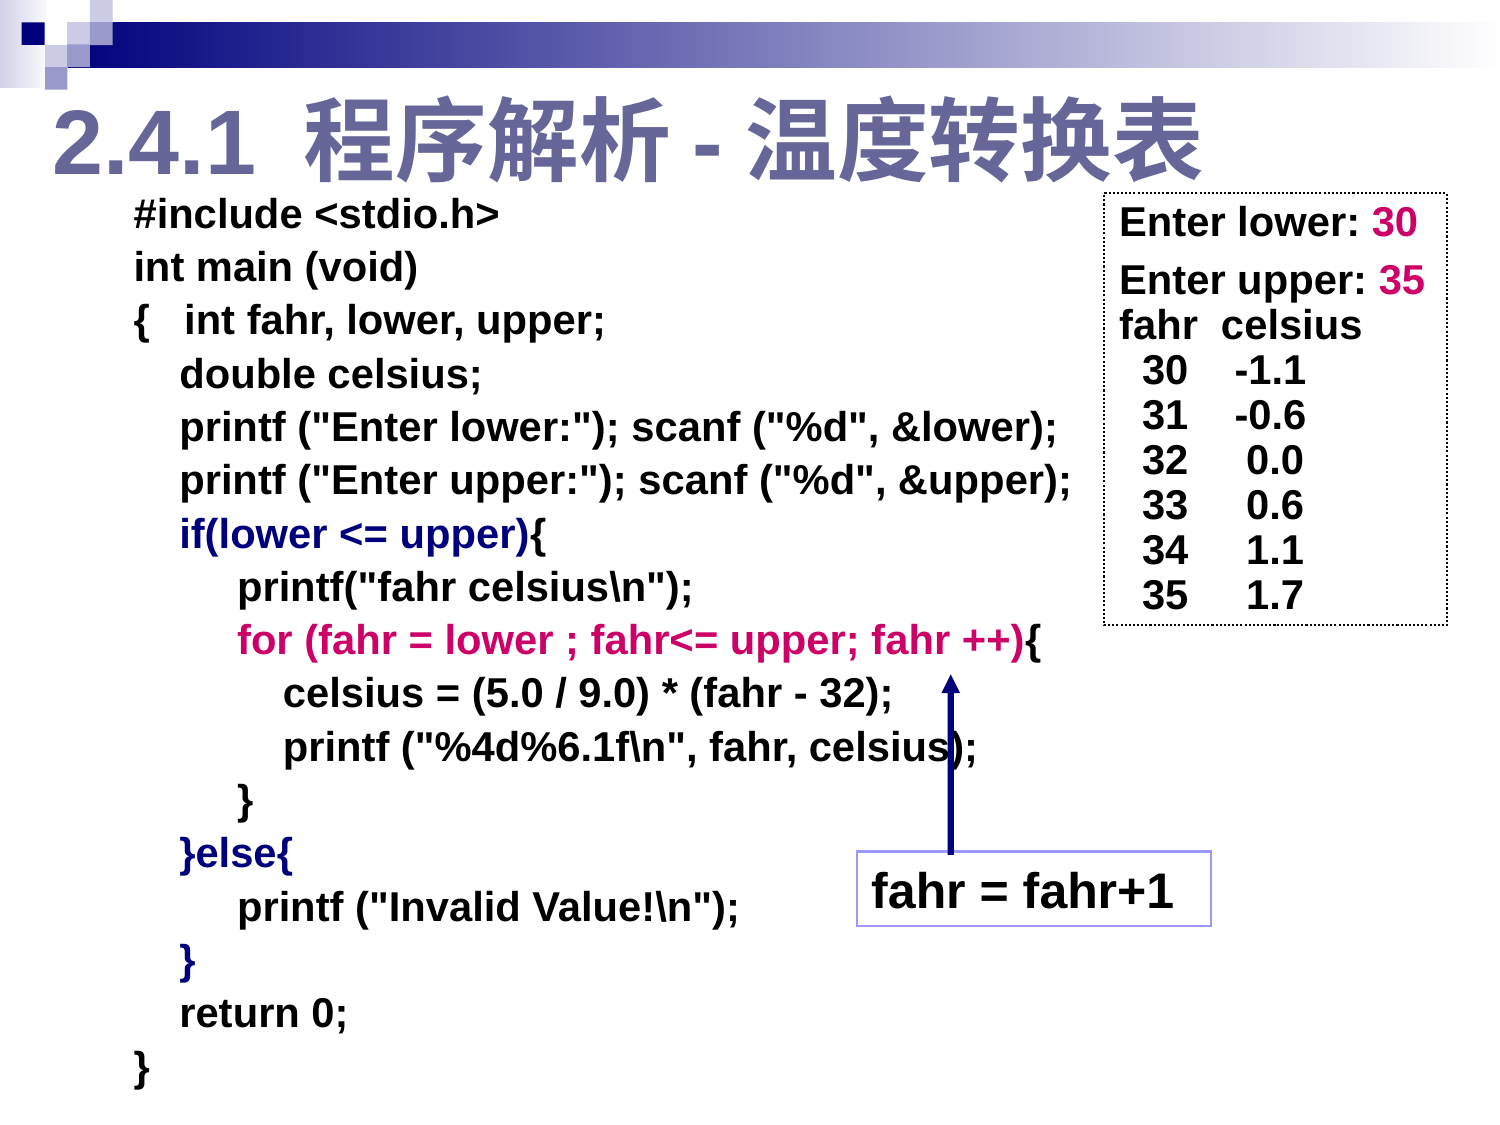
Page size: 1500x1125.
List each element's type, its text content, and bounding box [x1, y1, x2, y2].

list #include <stdio.h> int main (void) { int fahr, lower, upper; double celsius; printf ("Enter lower:"); scanf ("%d", &lower); printf ("Enter upper:"); scanf ("%d", &upper); if(lower <= upper){ printf("fahr celsius\n"); for (fahr = lower ; fahr<= upper; fahr ++){ celsius = (5.0 / 9.0) * (fahr - 32); printf ("%4d%6.1f\n", fahr, celsius); } }else{ printf ("Invalid Value!\n"); } return 0; } [40, 184, 1500, 1125]
text_box fahr = fahr+1 [856, 851, 1211, 927]
text_box Enter lower: 30 Enter upper: 35 fahr celsius 30 -1.1 31 -0.6 32 0.0 33 0.6 34 1.1 35 1.7 [1104, 193, 1447, 626]
title 2.4.1 程序解析-温度转换表 [37, 80, 1309, 197]
text_box [944, 674, 957, 852]
